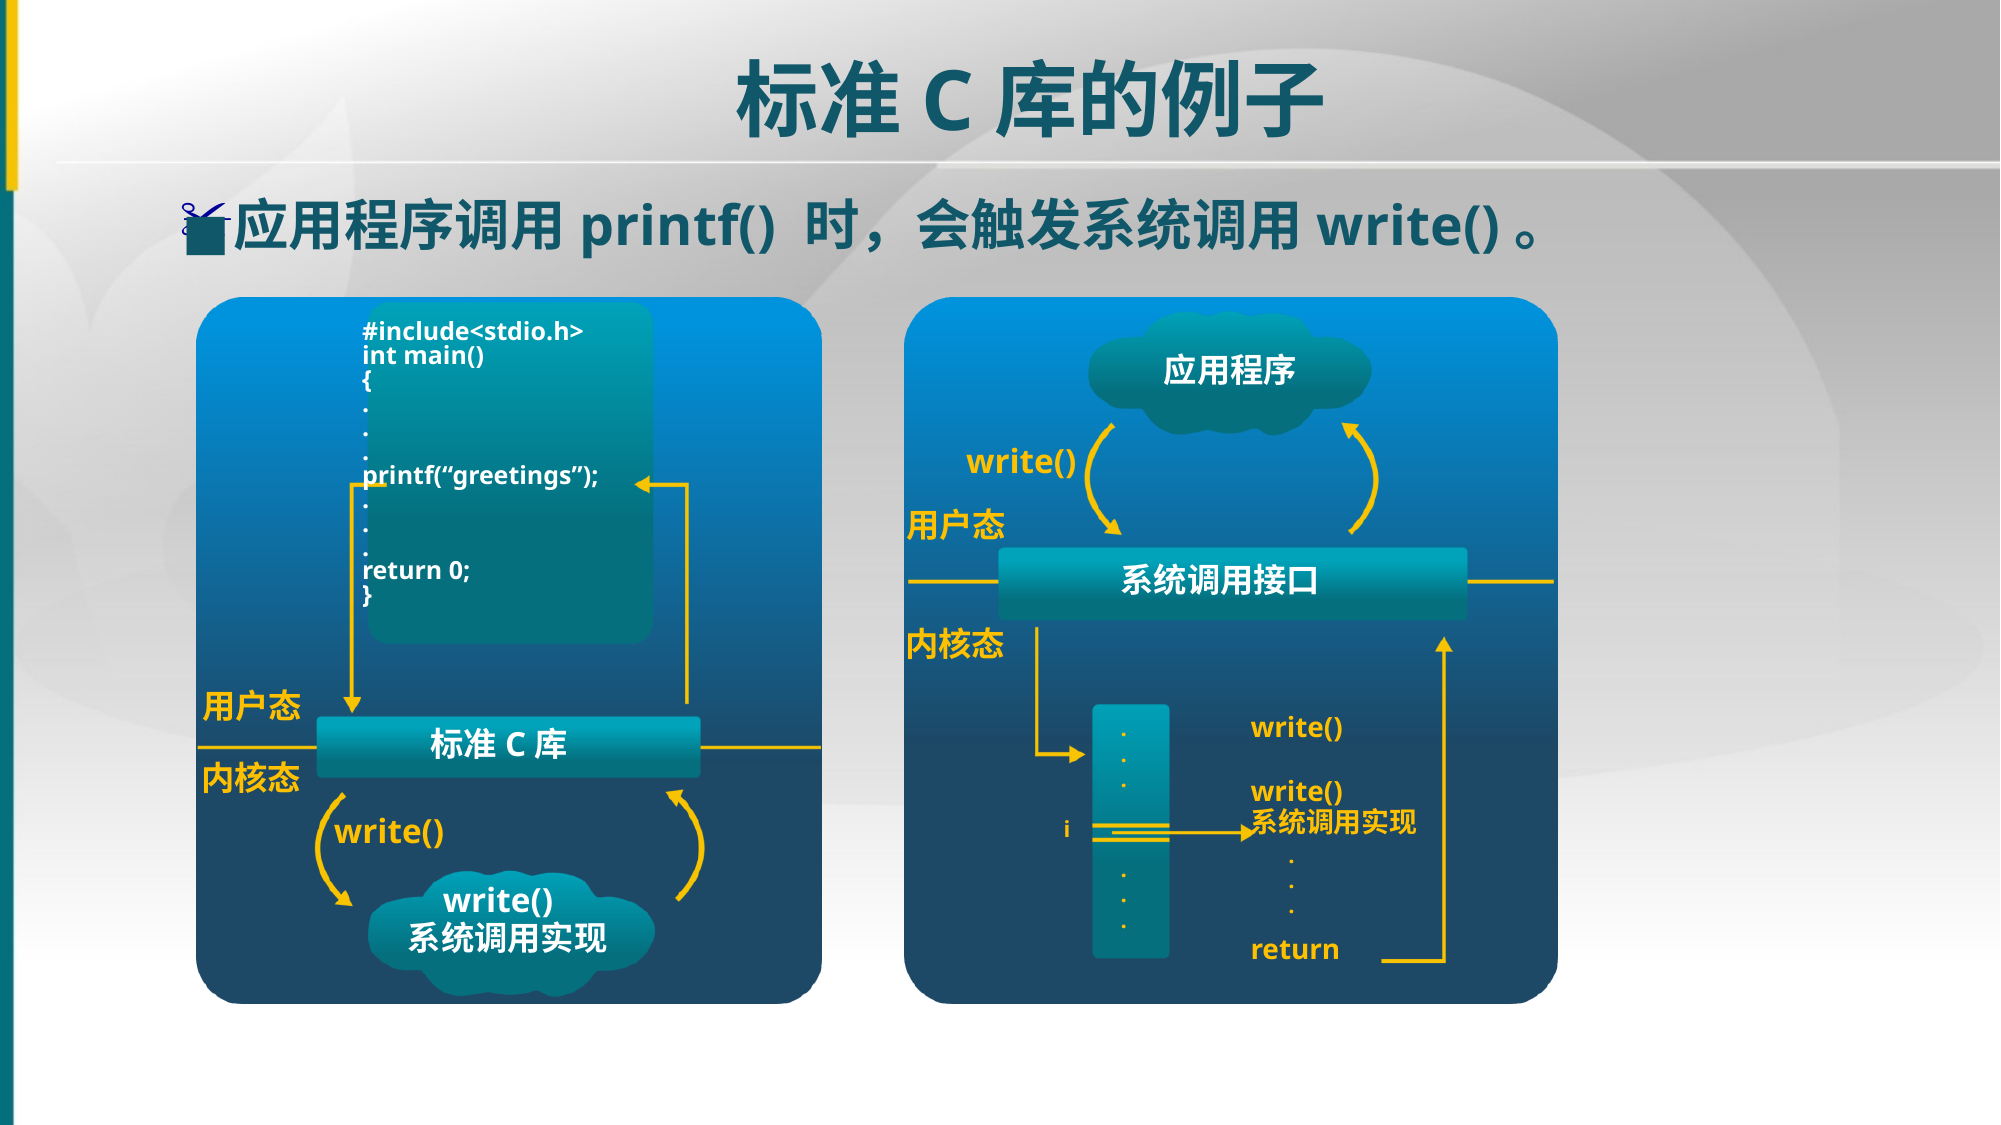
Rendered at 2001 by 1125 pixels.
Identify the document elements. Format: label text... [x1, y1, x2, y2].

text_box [186, 297, 822, 1004]
picture [0, 0, 2000, 1125]
text_box 标准C库的例子 [718, 46, 1344, 157]
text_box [140, 187, 1641, 274]
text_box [890, 297, 1558, 1004]
